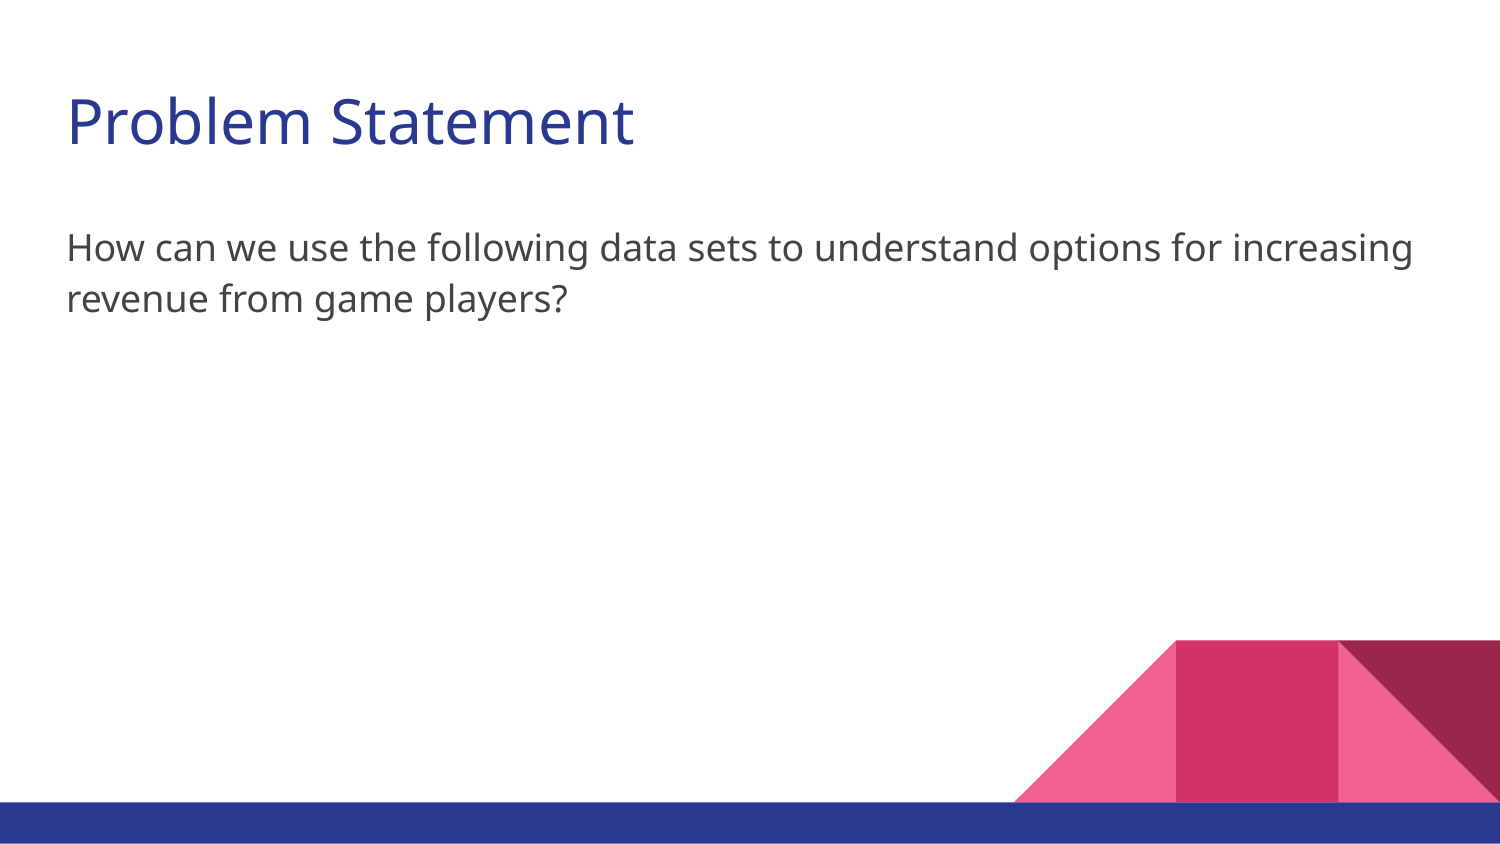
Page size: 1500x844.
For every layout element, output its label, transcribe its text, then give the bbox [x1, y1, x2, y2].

list How can we use the following data sets to understand options for increasing revenue from game players? [51, 201, 1449, 750]
title Problem Statement [51, 67, 1449, 167]
